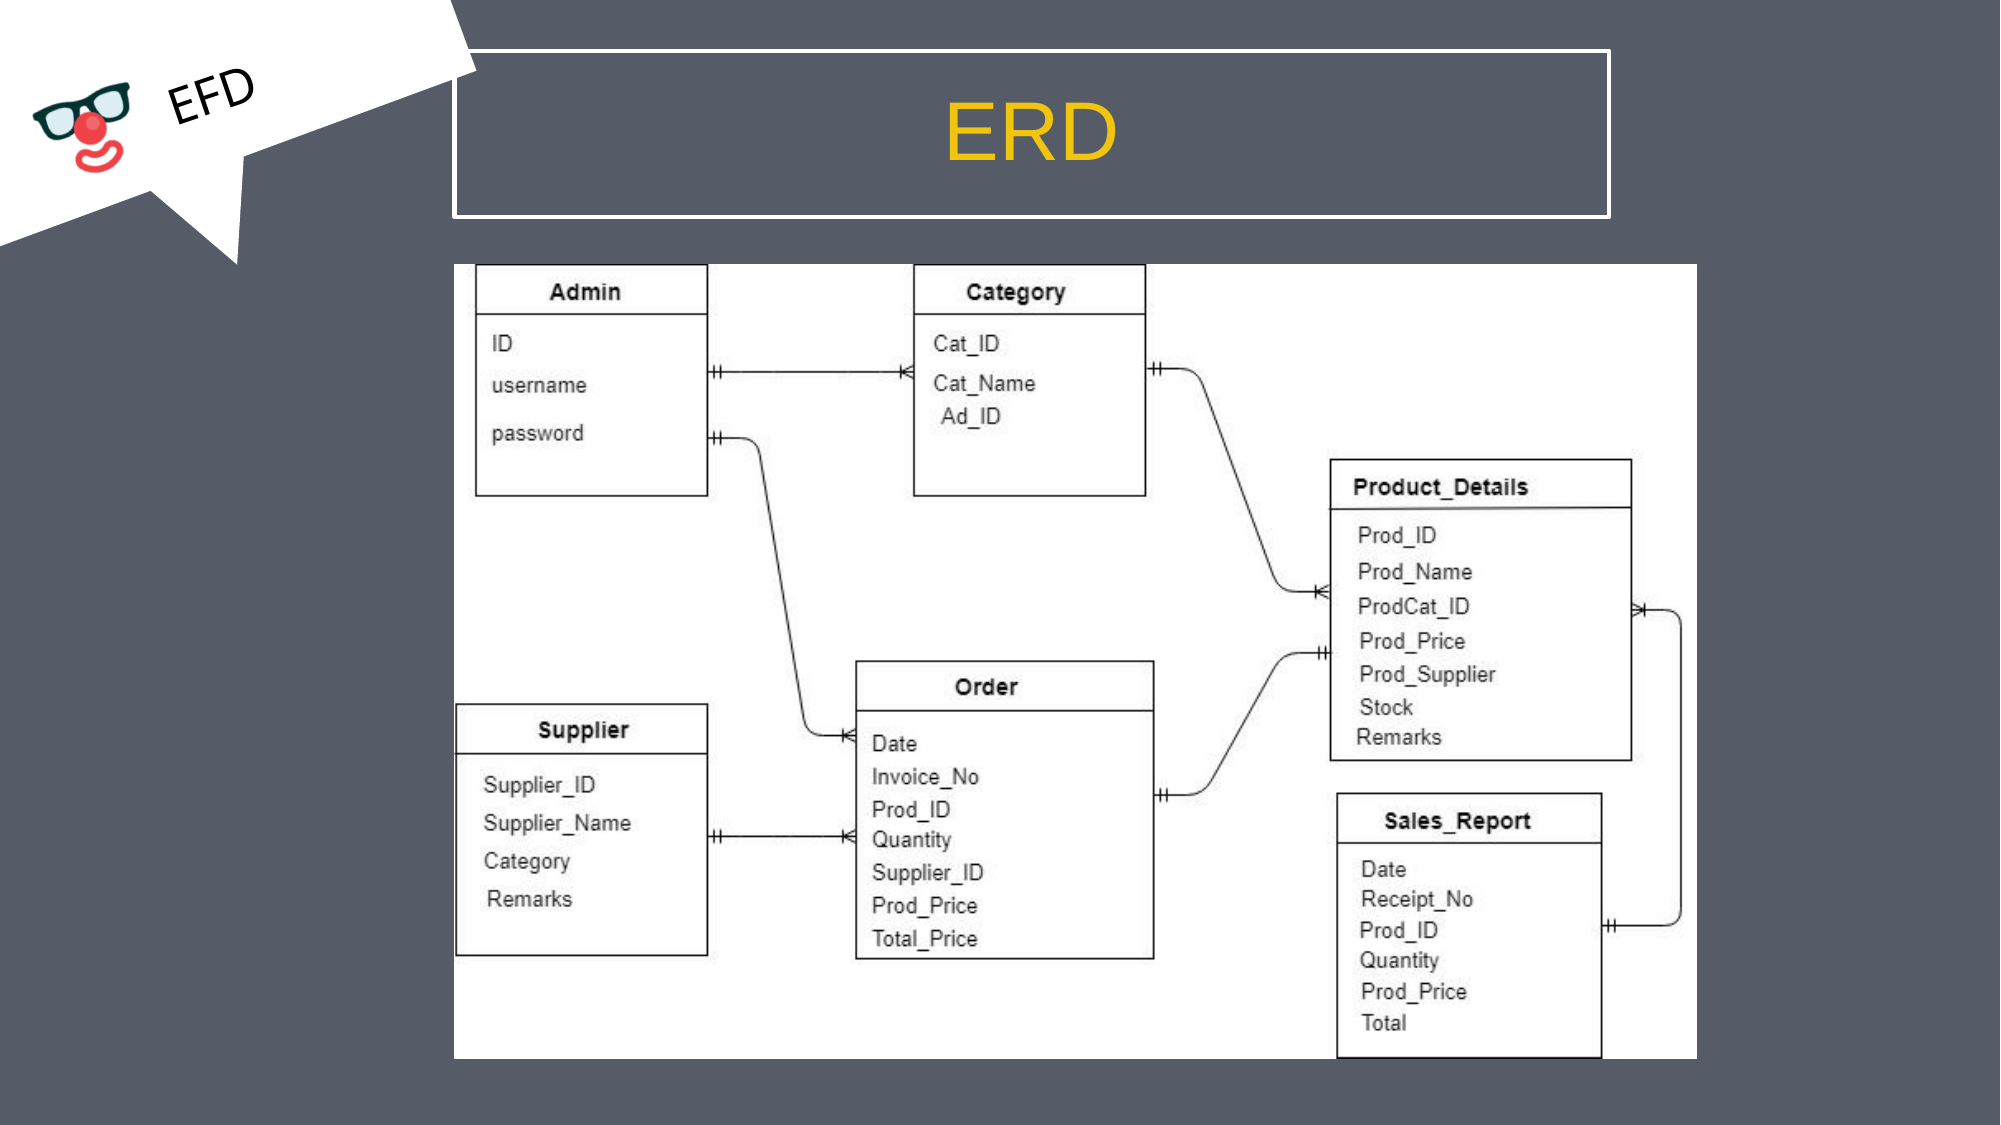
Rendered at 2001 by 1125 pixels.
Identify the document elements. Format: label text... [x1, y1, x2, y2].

text_box ERD [452, 49, 1611, 219]
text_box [31, 67, 277, 160]
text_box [0, 0, 447, 272]
picture [454, 264, 1697, 1060]
